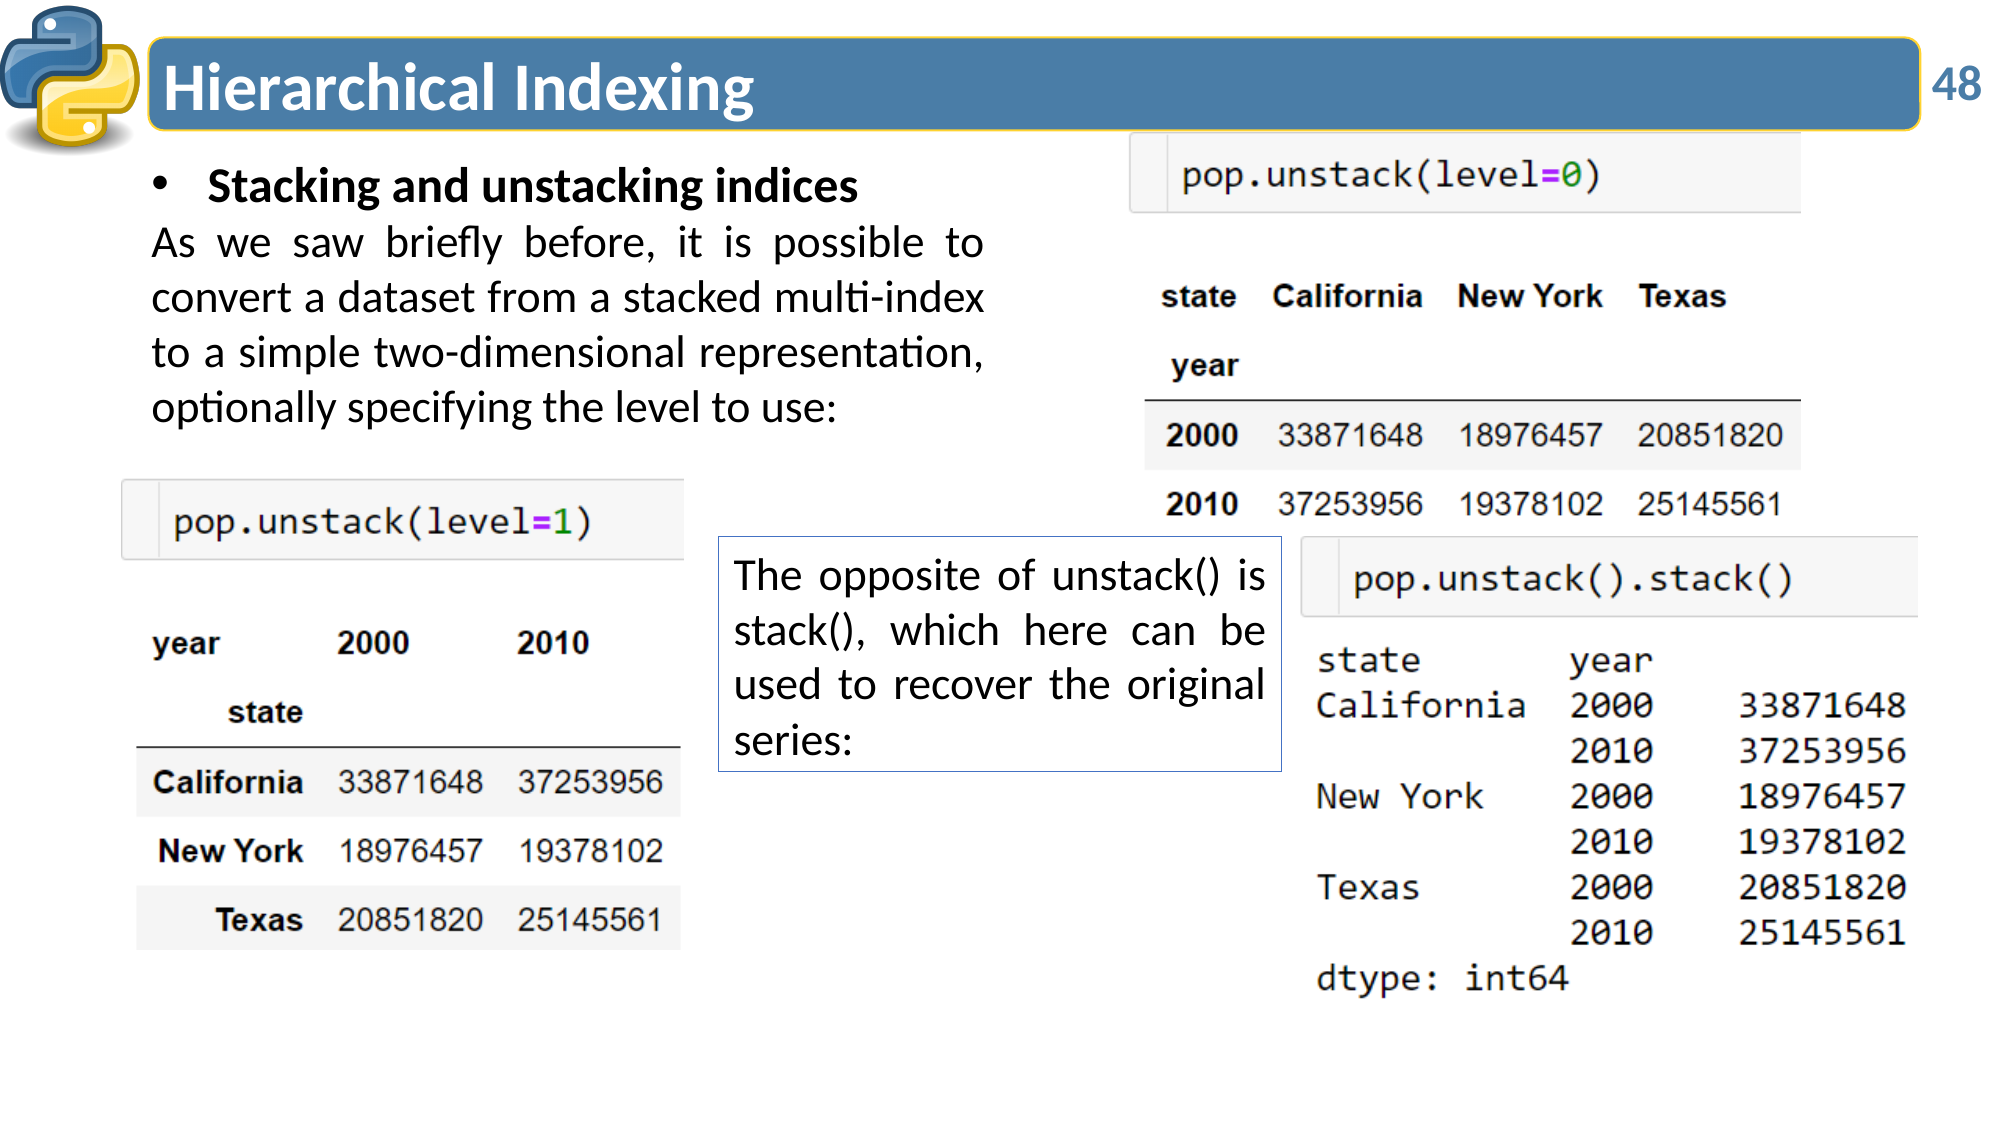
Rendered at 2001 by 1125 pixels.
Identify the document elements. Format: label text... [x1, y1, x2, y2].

title Hierarchical Indexing [148, 43, 1932, 133]
slide_number 48 [1917, 43, 2000, 131]
text_box As we saw briefly before, it is possible to convert a dataset from a stacked multi-index to a simple two-dimensional representation, optionally specifying the level to use: [136, 203, 1000, 439]
picture [0, 2, 149, 160]
text_box The opposite of unstack() is stack(), which here can be used to recover the original series: [718, 536, 1282, 772]
text_box Stacking and unstacking indices [136, 144, 880, 203]
picture [1120, 132, 1801, 525]
picture [121, 476, 684, 950]
picture [1293, 536, 1918, 1014]
